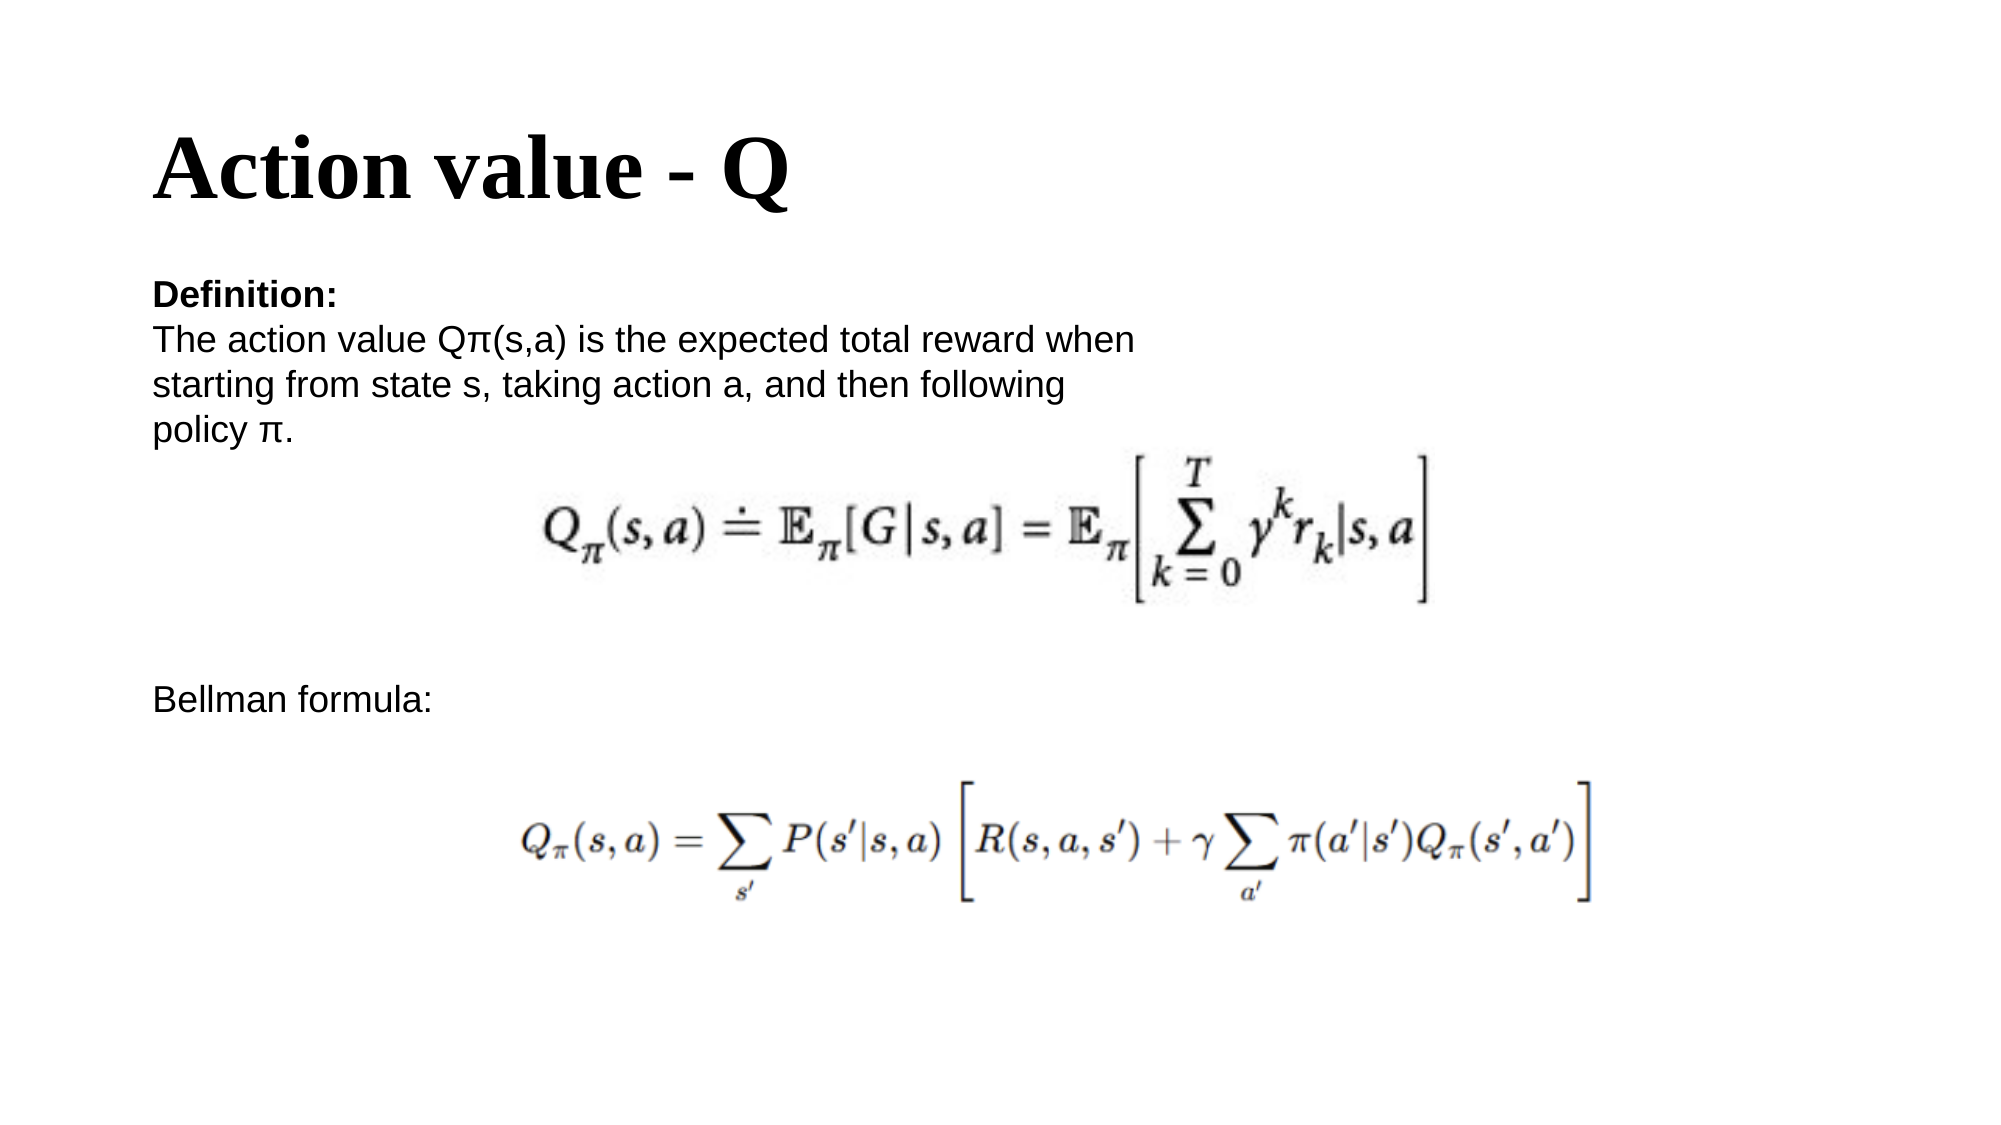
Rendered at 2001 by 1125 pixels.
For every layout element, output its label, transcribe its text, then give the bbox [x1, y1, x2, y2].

text_box Definition: The action value Qπ(s,a) is the expected total reward when starting from state s, taking action a, and then following policy π. Bellman formula: [137, 262, 1165, 728]
picture [489, 734, 1624, 961]
picture [525, 432, 1435, 622]
title Action value - Q [137, 59, 1863, 278]
